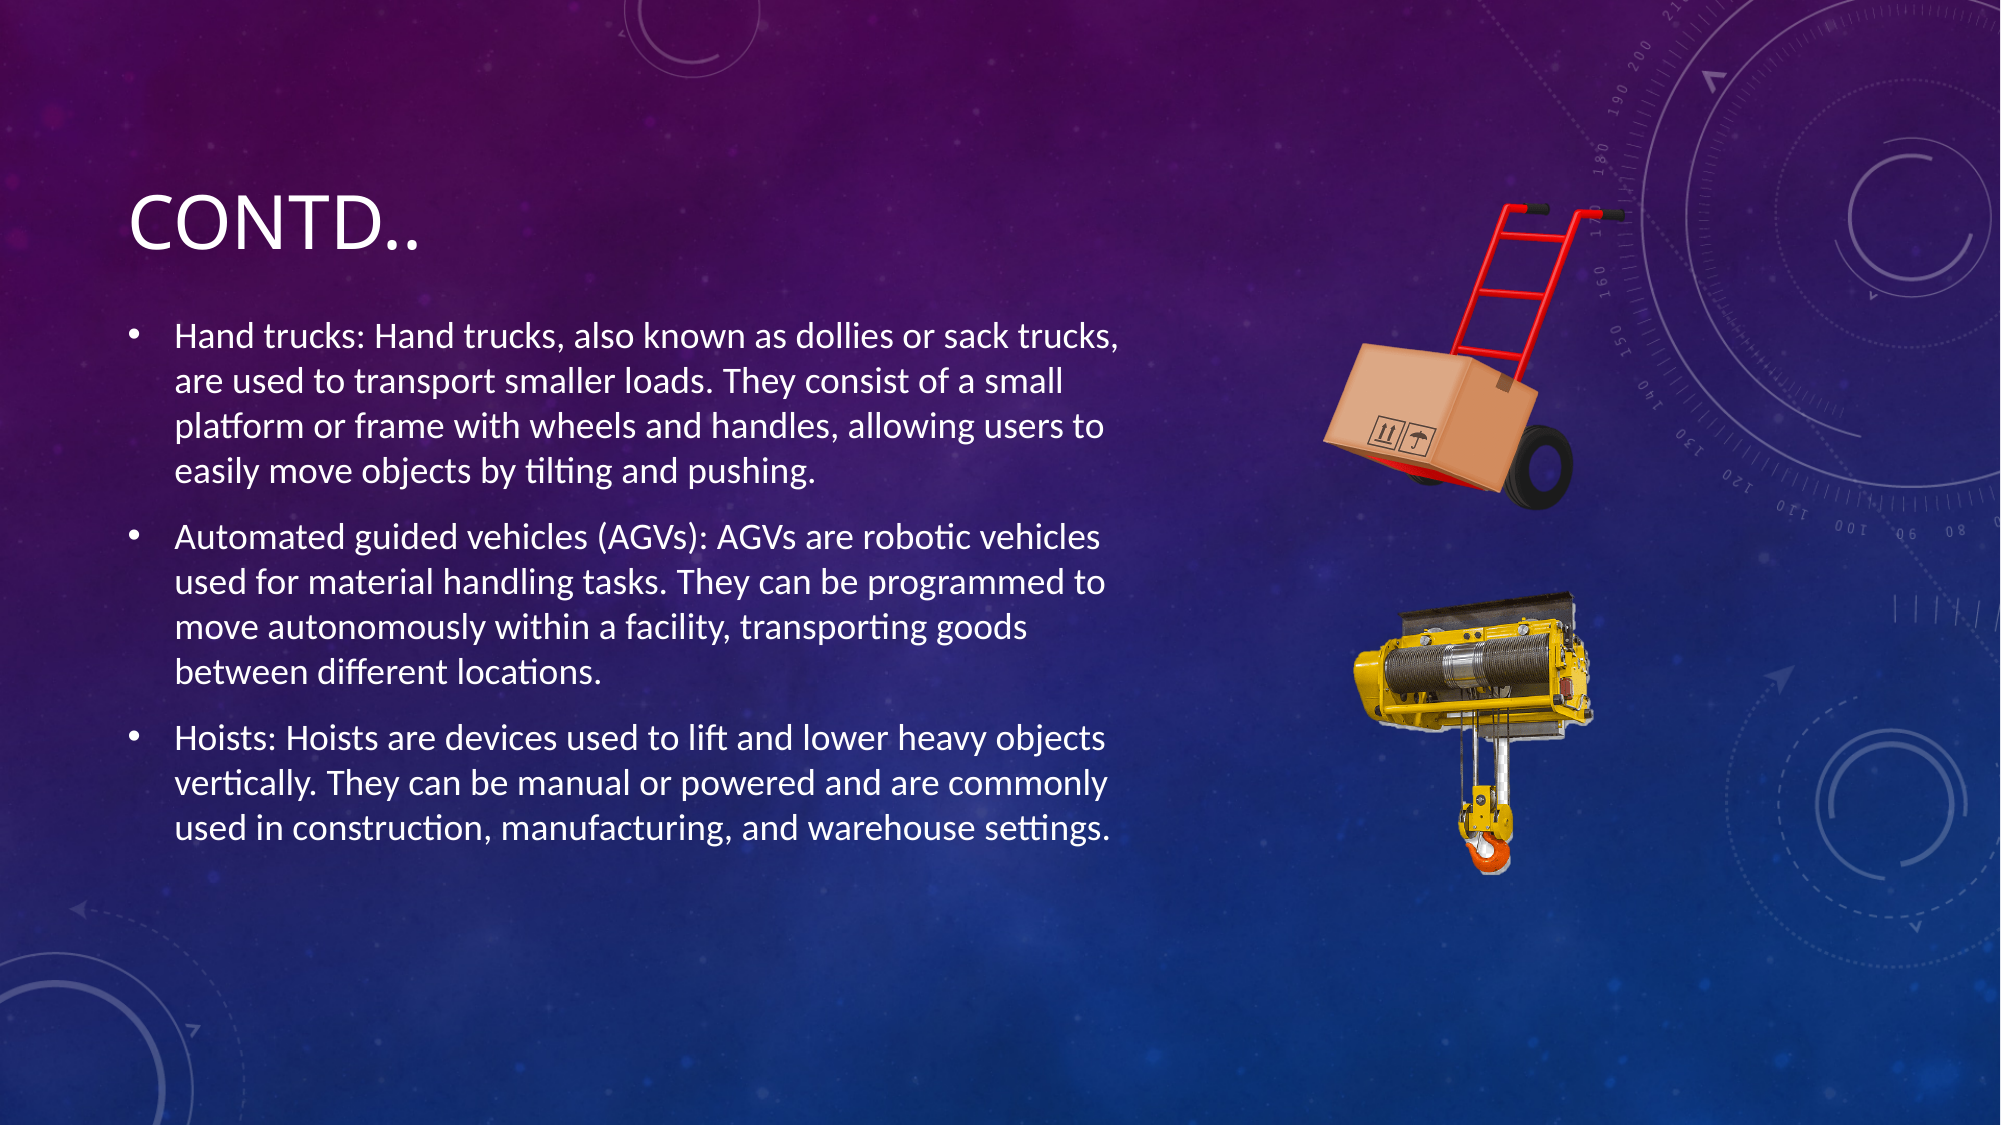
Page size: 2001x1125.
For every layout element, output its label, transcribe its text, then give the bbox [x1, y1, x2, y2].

list Hand trucks: Hand trucks, also known as dollies or sack trucks, are used to transport smaller loads. They consist of a small platform or frame with wheels and handles, allowing users to easily move objects by tilting and pushing. Automated guided vehicles (AGVs): AGVs are robotic vehicles used for material handling tasks. They can be programmed to move autonomously within a facility, transporting goods between different locations. Hoists: Hoists are devices used to lift and lower heavy objects vertically. They can be manual or powered and are commonly used in construction, manufacturing, and warehouse settings. [112, 274, 1165, 950]
title Contd.. [112, 99, 1775, 339]
picture [0, 0, 2001, 1125]
